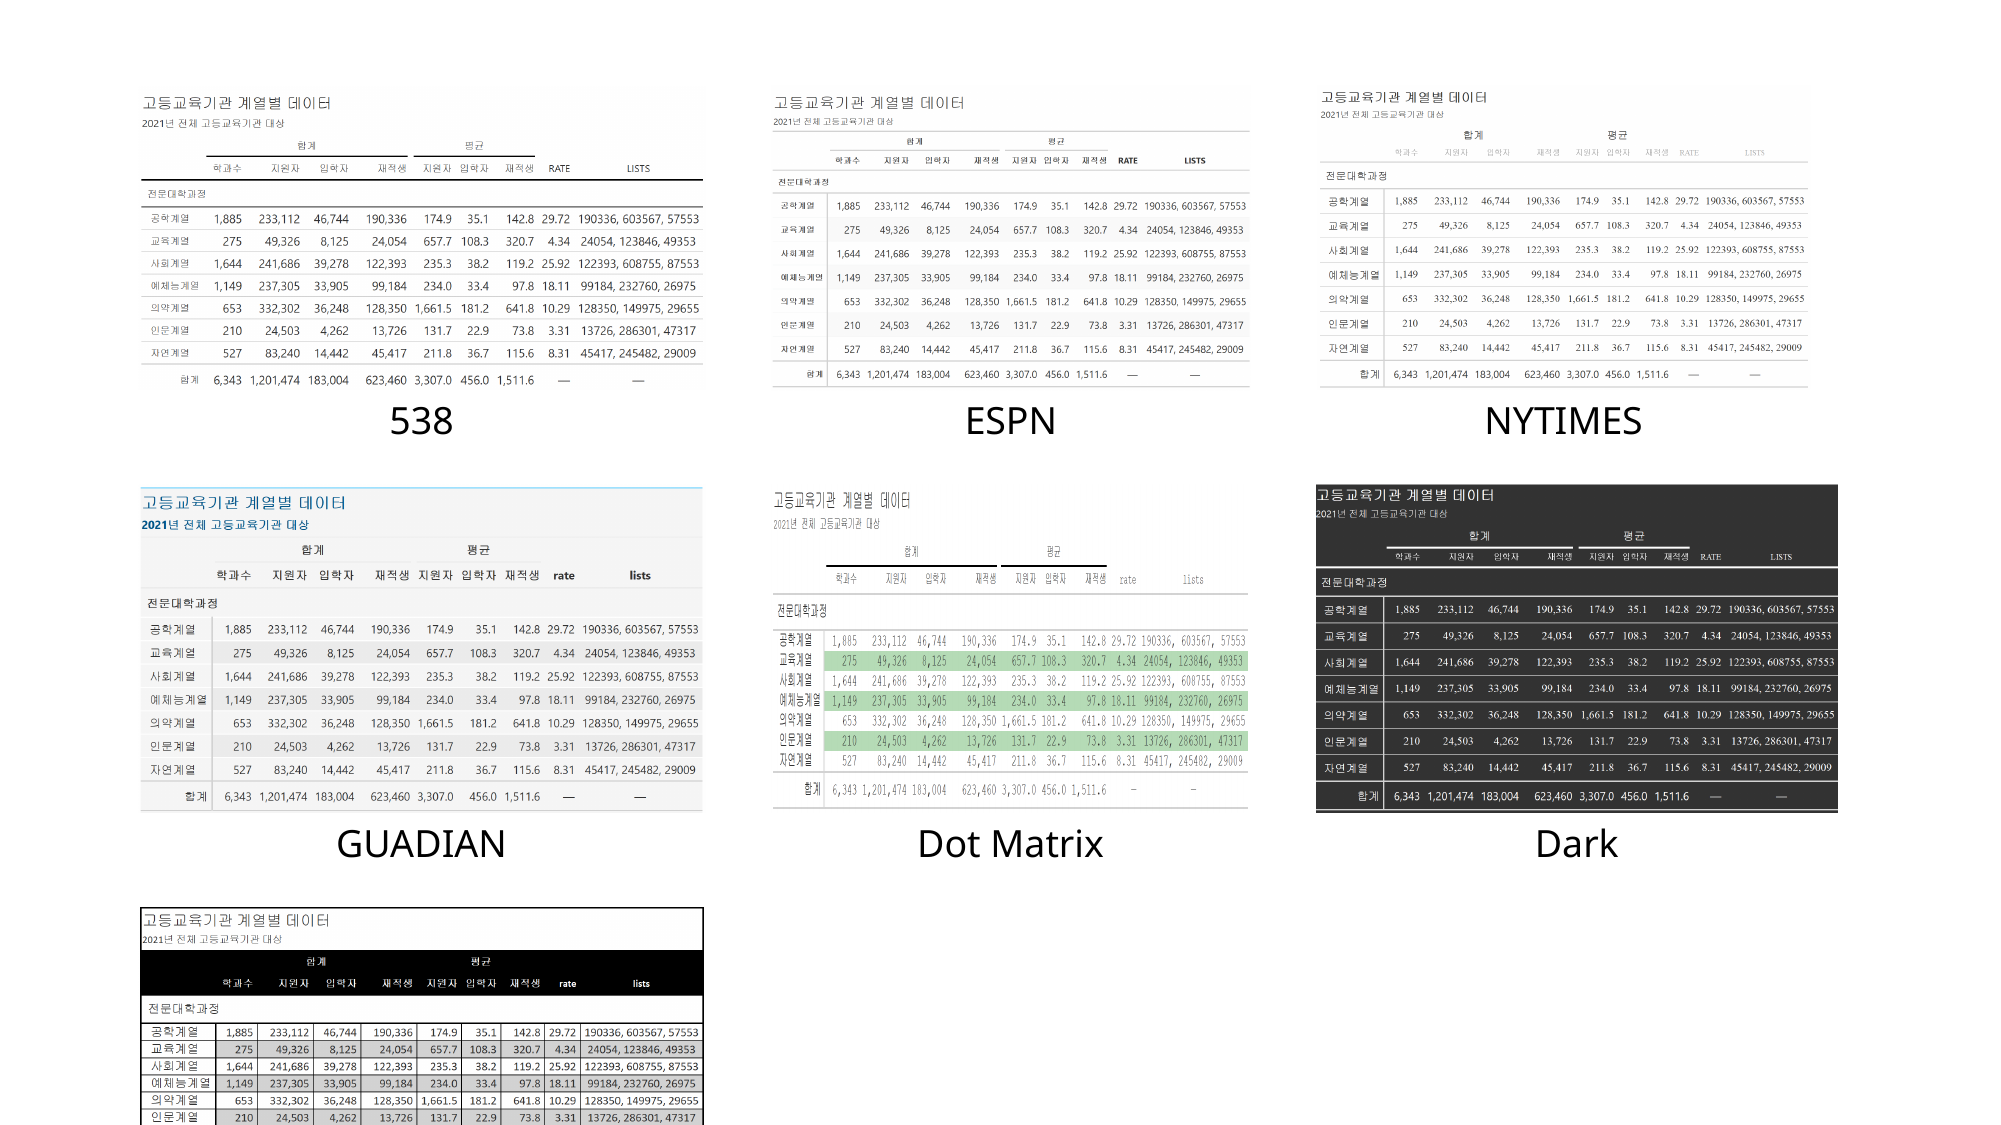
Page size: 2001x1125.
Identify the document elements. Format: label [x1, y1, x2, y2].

text_box [137, 85, 1838, 1125]
